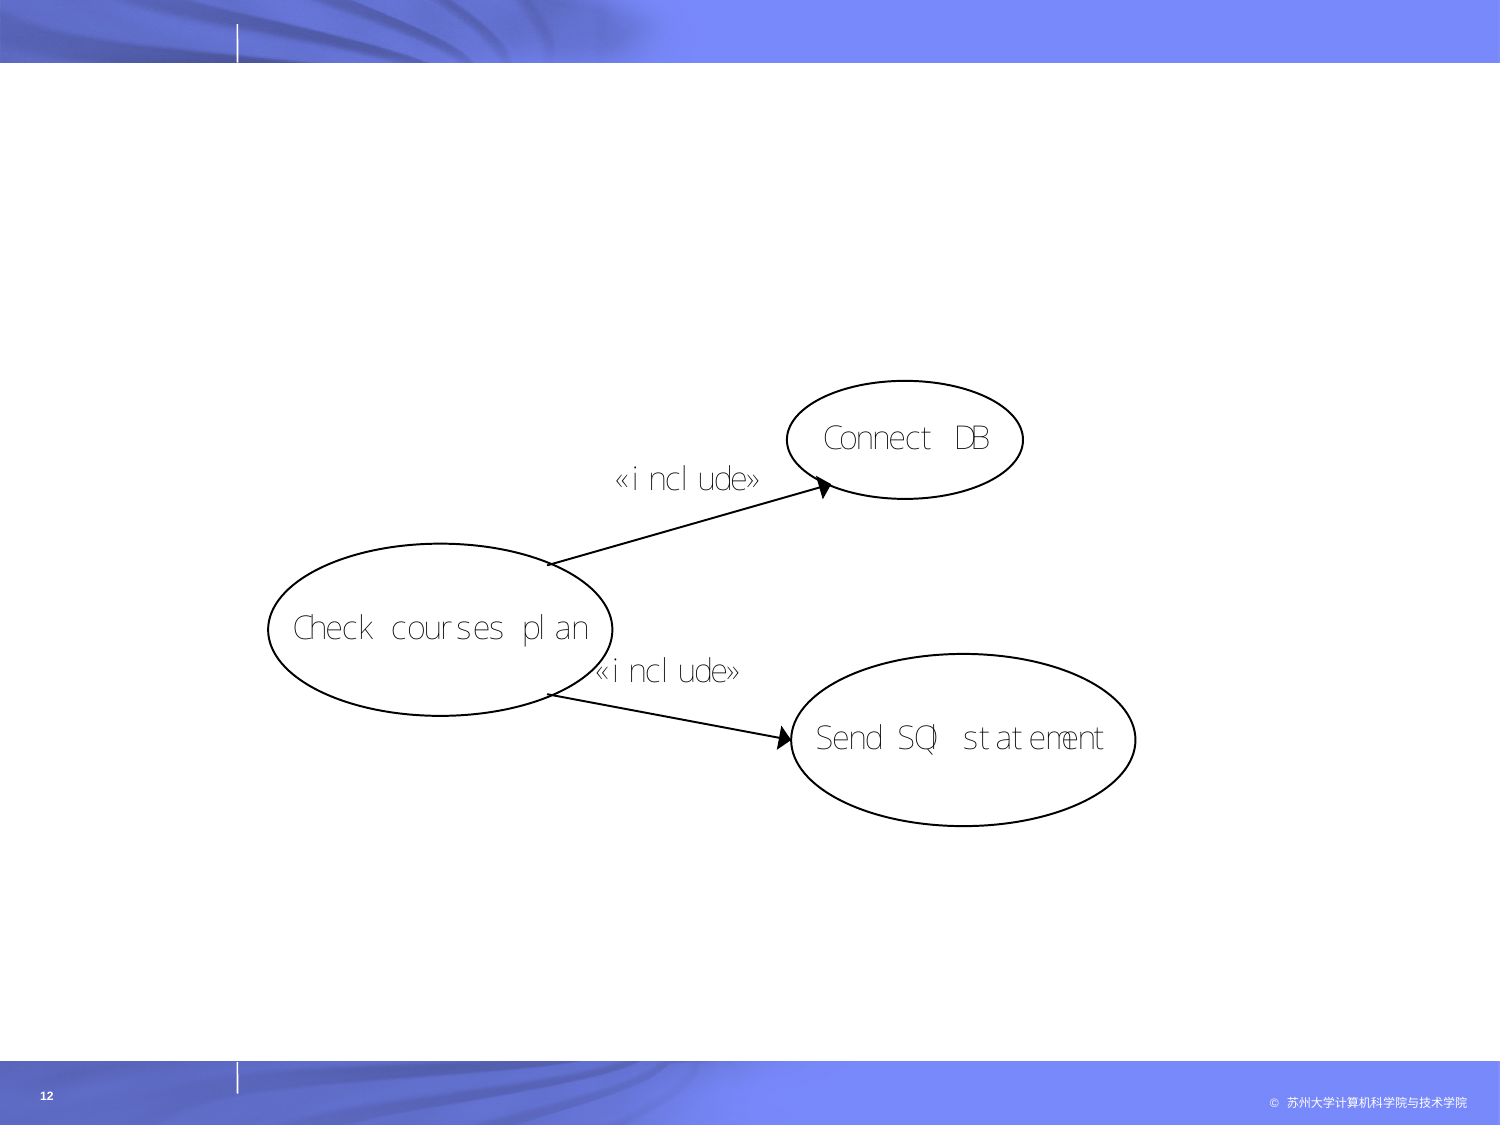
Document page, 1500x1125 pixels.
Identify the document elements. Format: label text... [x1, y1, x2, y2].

picture [262, 374, 1142, 832]
picture [0, 1061, 1500, 1125]
slide_number 12 [25, 1066, 191, 1120]
picture [0, 0, 1500, 63]
